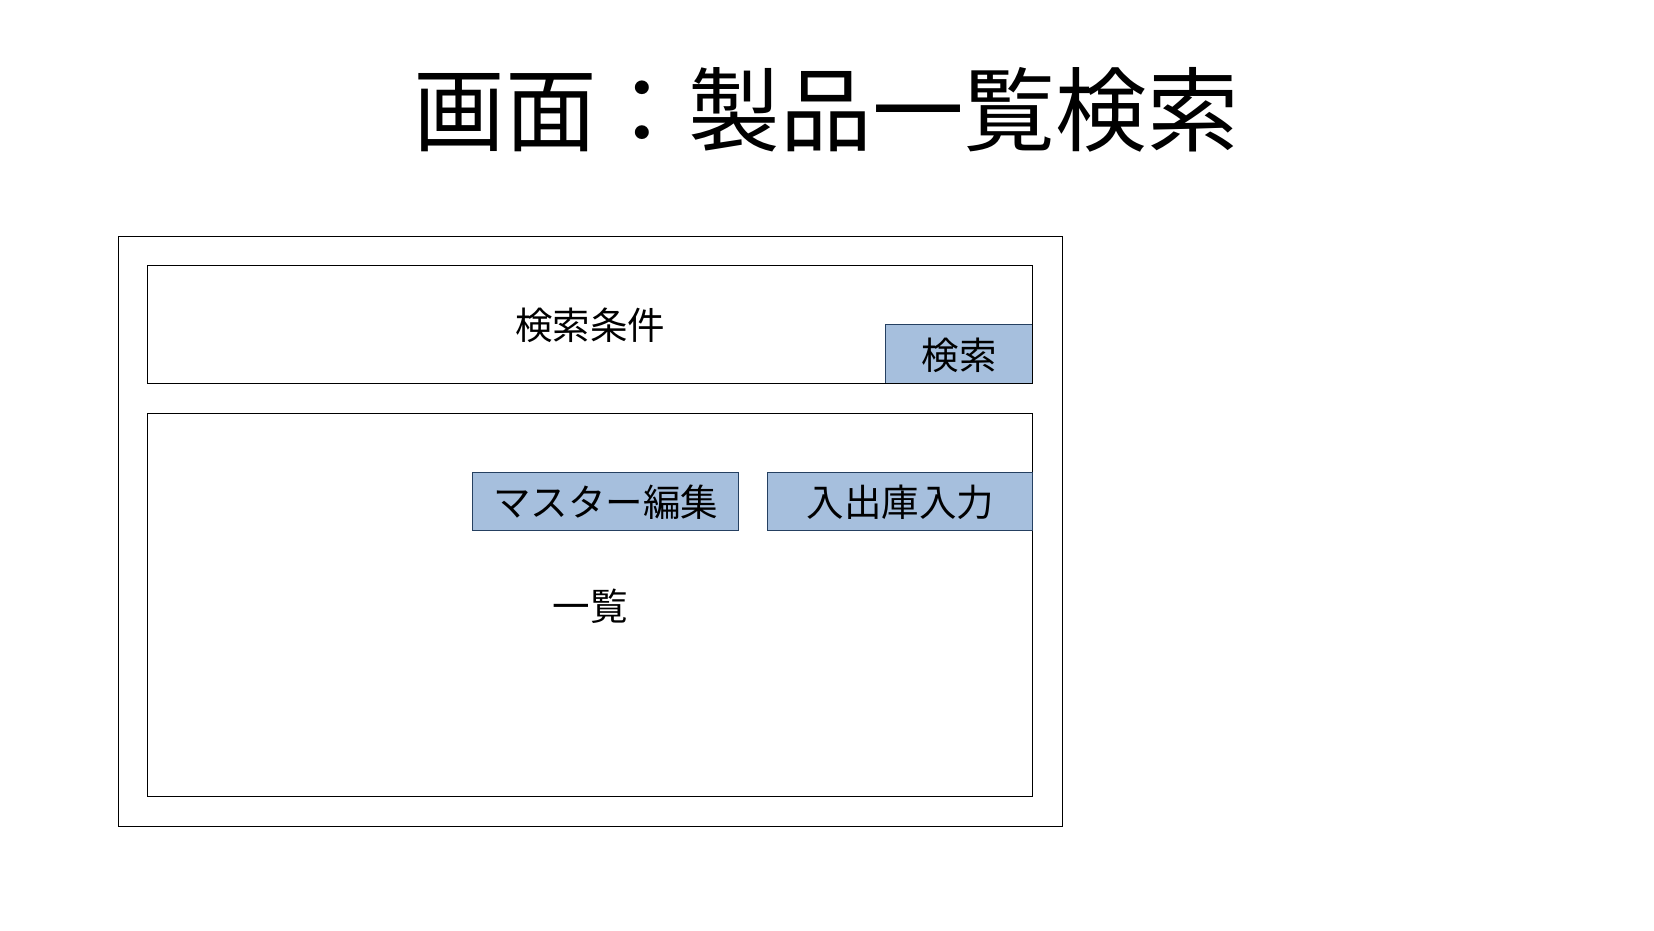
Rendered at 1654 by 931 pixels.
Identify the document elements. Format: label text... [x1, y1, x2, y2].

title 画面：製品一覧検索 [82, 37, 1571, 192]
text_box 入出庫入力 [767, 472, 1033, 531]
text_box マスター編集 [472, 472, 739, 531]
text_box 一覧 [147, 413, 1033, 797]
text_box 検索条件 [147, 265, 1033, 384]
text_box [118, 236, 1063, 827]
